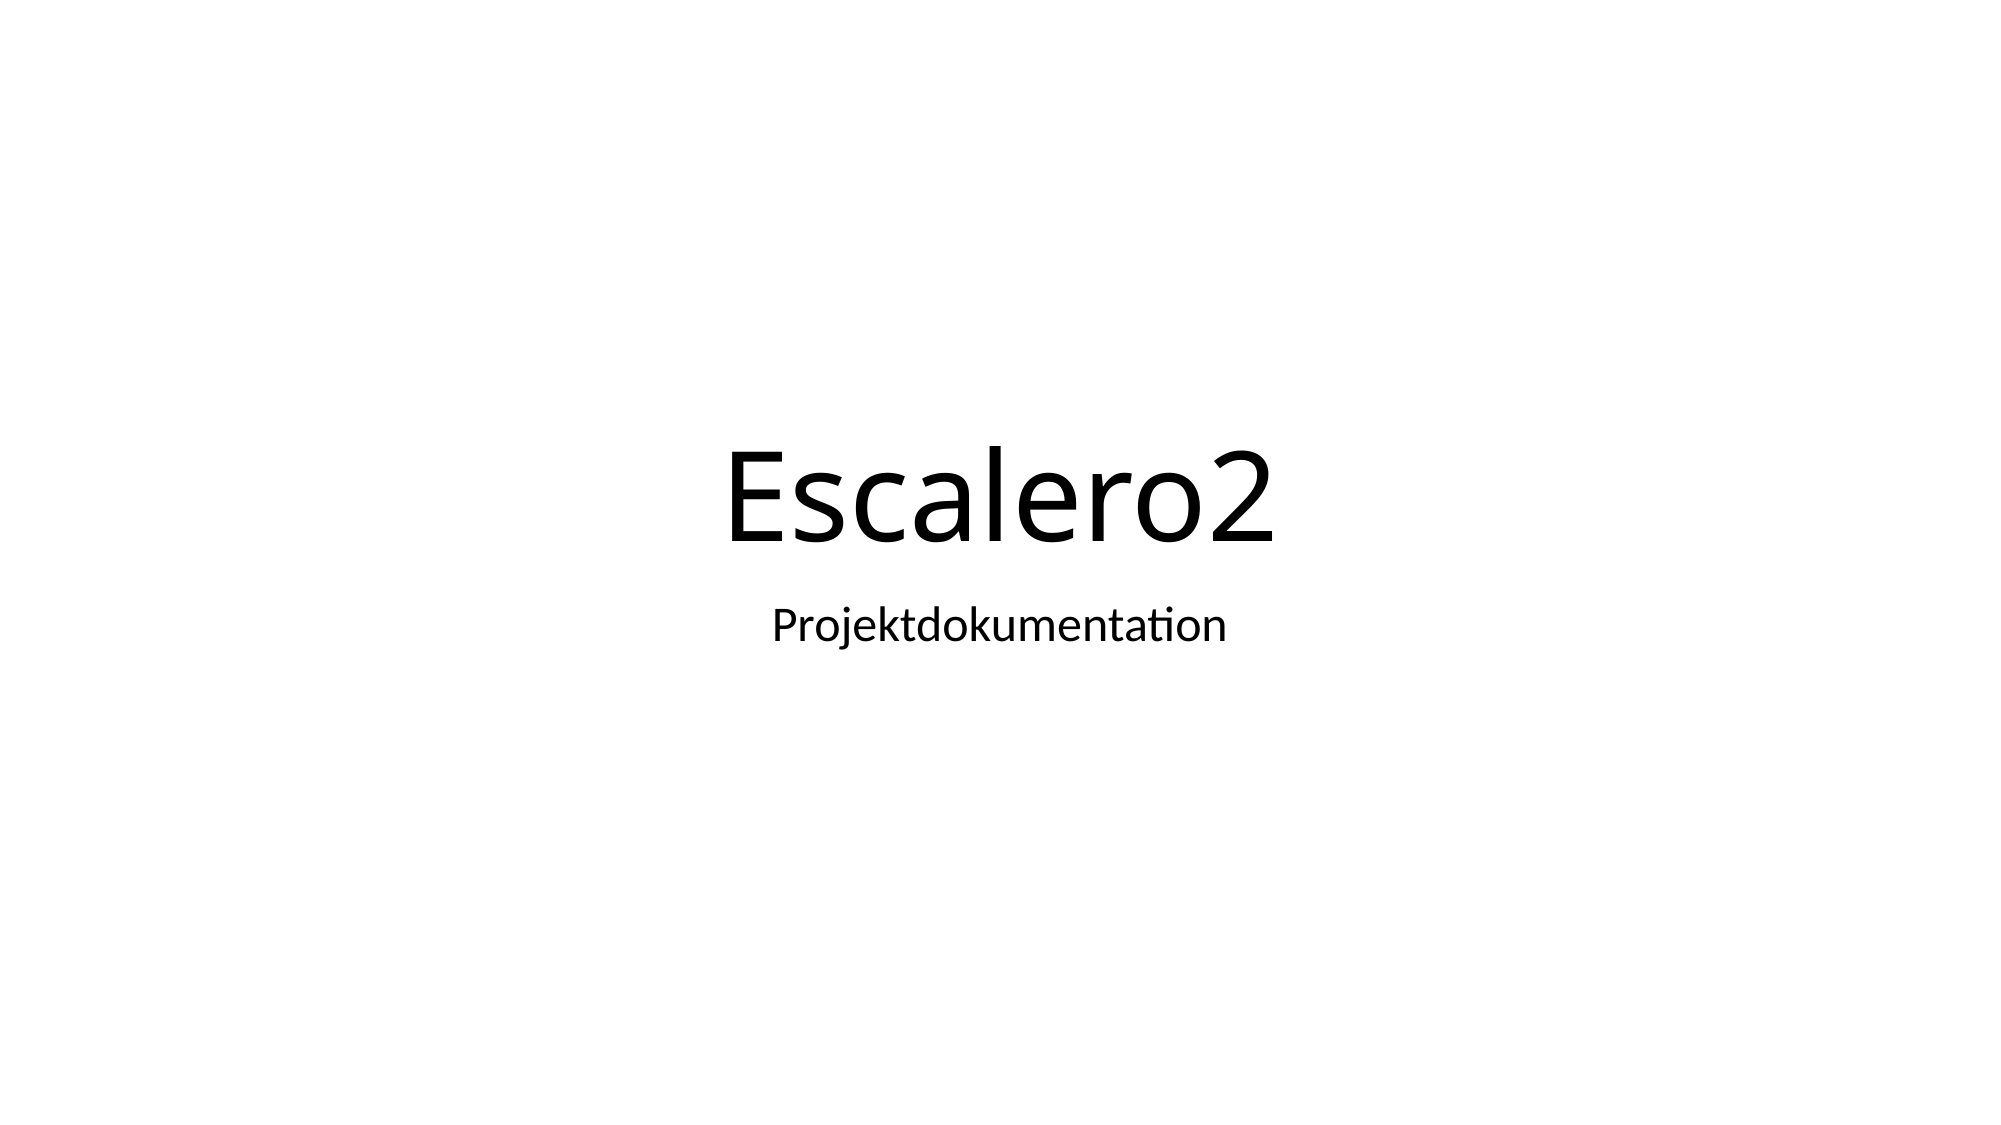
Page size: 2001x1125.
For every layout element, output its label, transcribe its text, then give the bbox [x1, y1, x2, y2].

title Escalero2 [249, 184, 1750, 576]
subtitle Projektdokumentation [249, 590, 1750, 863]
